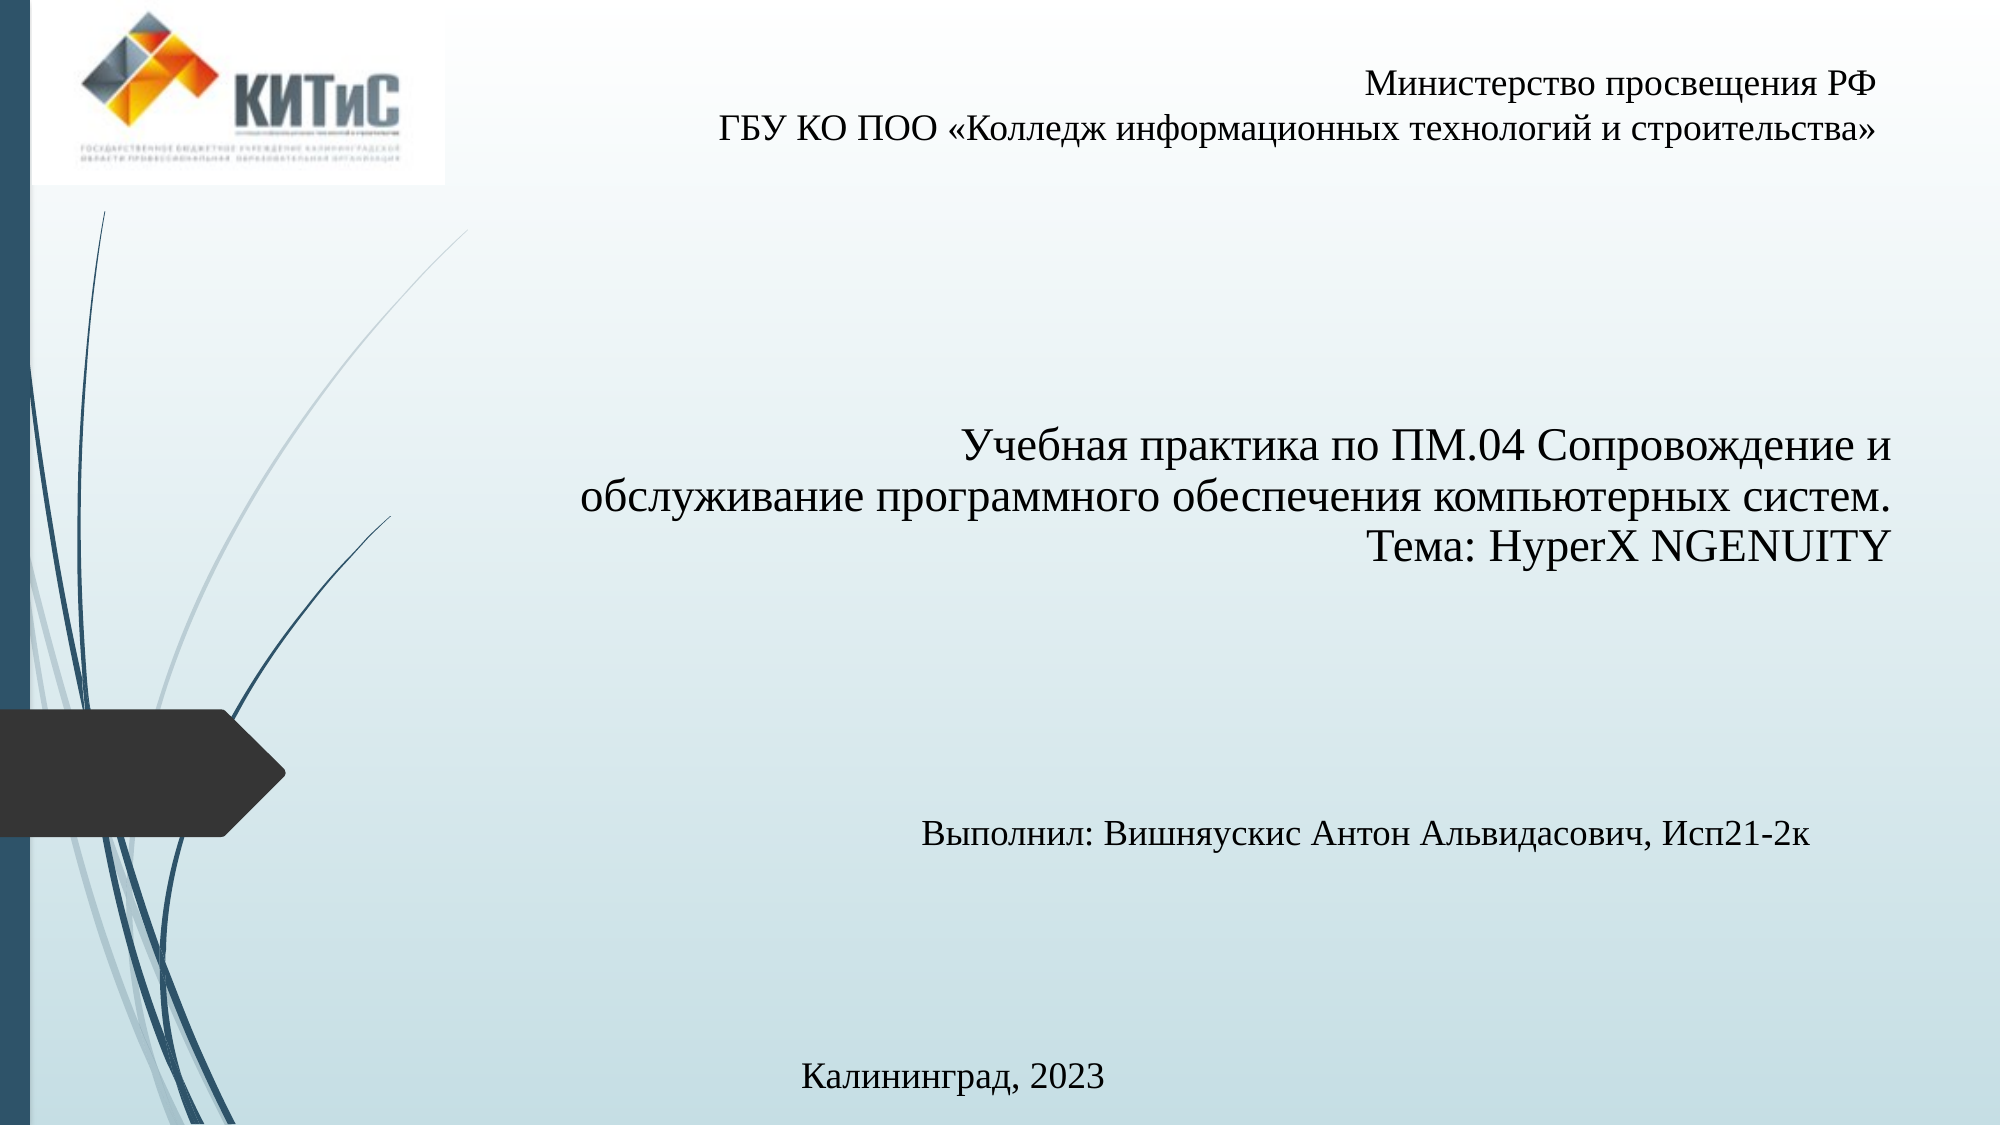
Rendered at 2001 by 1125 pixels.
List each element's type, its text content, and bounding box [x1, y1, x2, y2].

text_box Учебная практика по ПМ.04 Сопровождение и обслуживание программного обеспечения компьютерных систем. Тема: HyperX NGENUITY [533, 317, 1908, 580]
text_box Калининград, 2023 [785, 1043, 1214, 1104]
text_box Министерство просвещения РФ ГБУ КО ПОО «Колледж информационных технологий и строительства» [646, 50, 1893, 201]
text_box Выполнил: Вишняускис Антон Альвидасович, Исп21-2к [906, 796, 2000, 860]
picture [32, 0, 446, 185]
